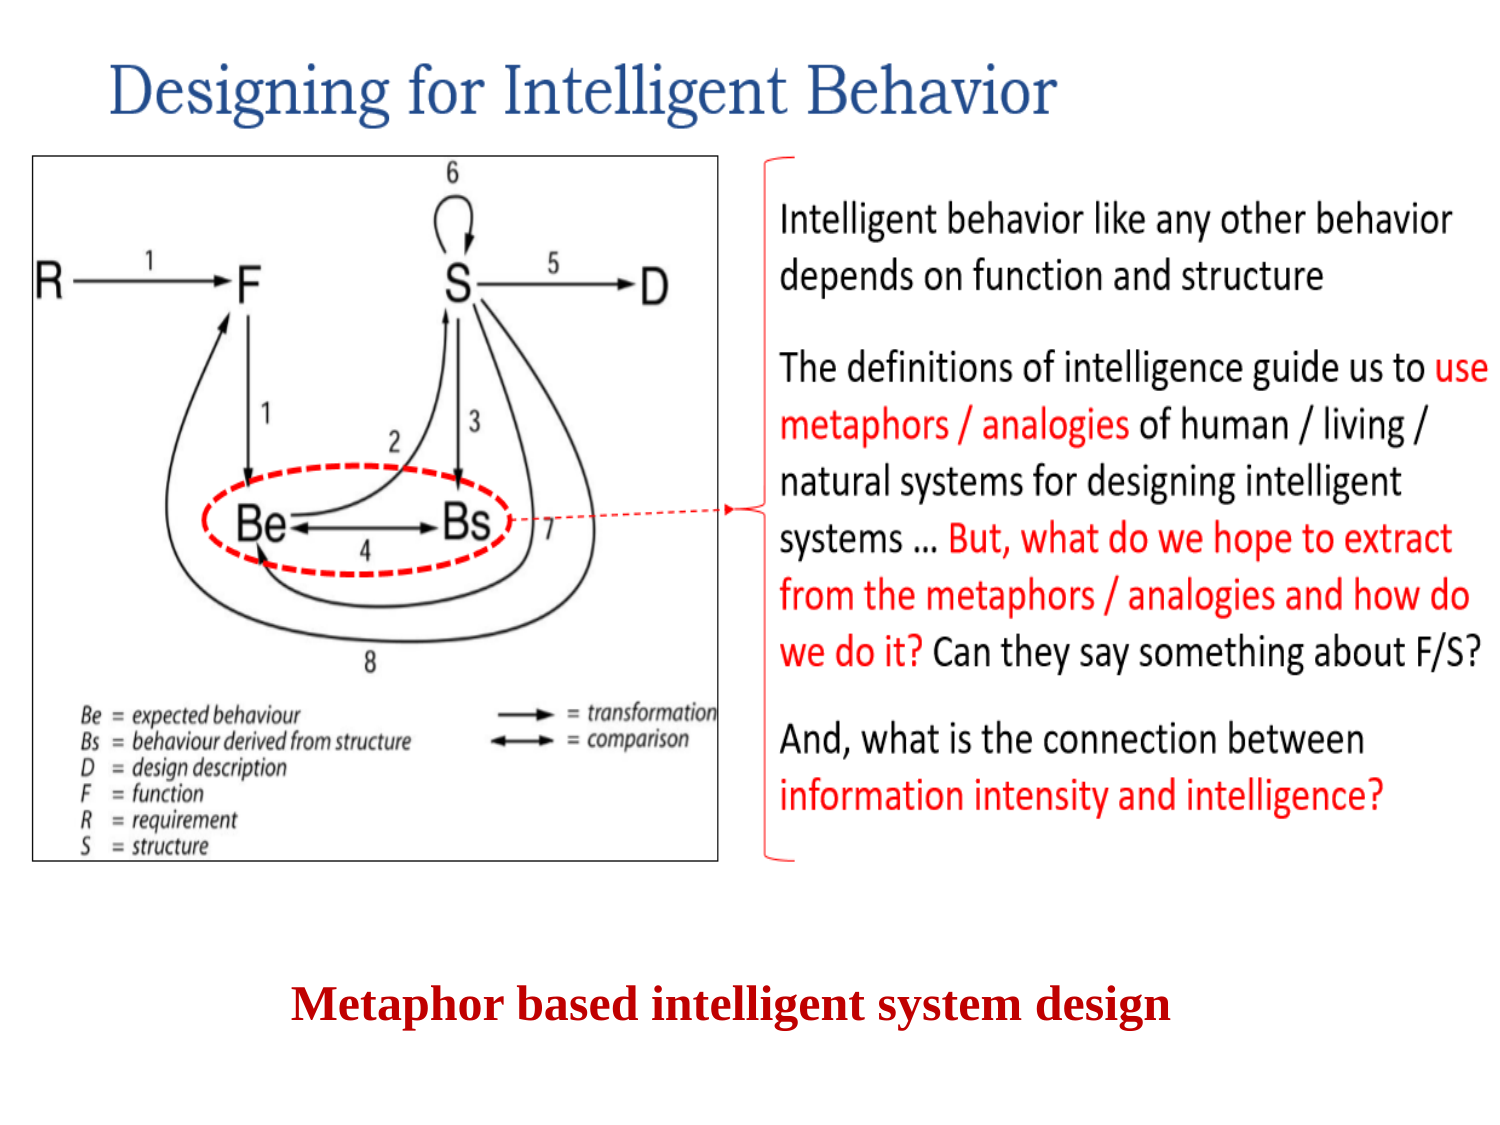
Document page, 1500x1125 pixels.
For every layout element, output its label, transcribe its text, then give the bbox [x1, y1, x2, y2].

text_box Metaphor based intelligent system design [223, 960, 1240, 1039]
picture [0, 0, 1500, 901]
